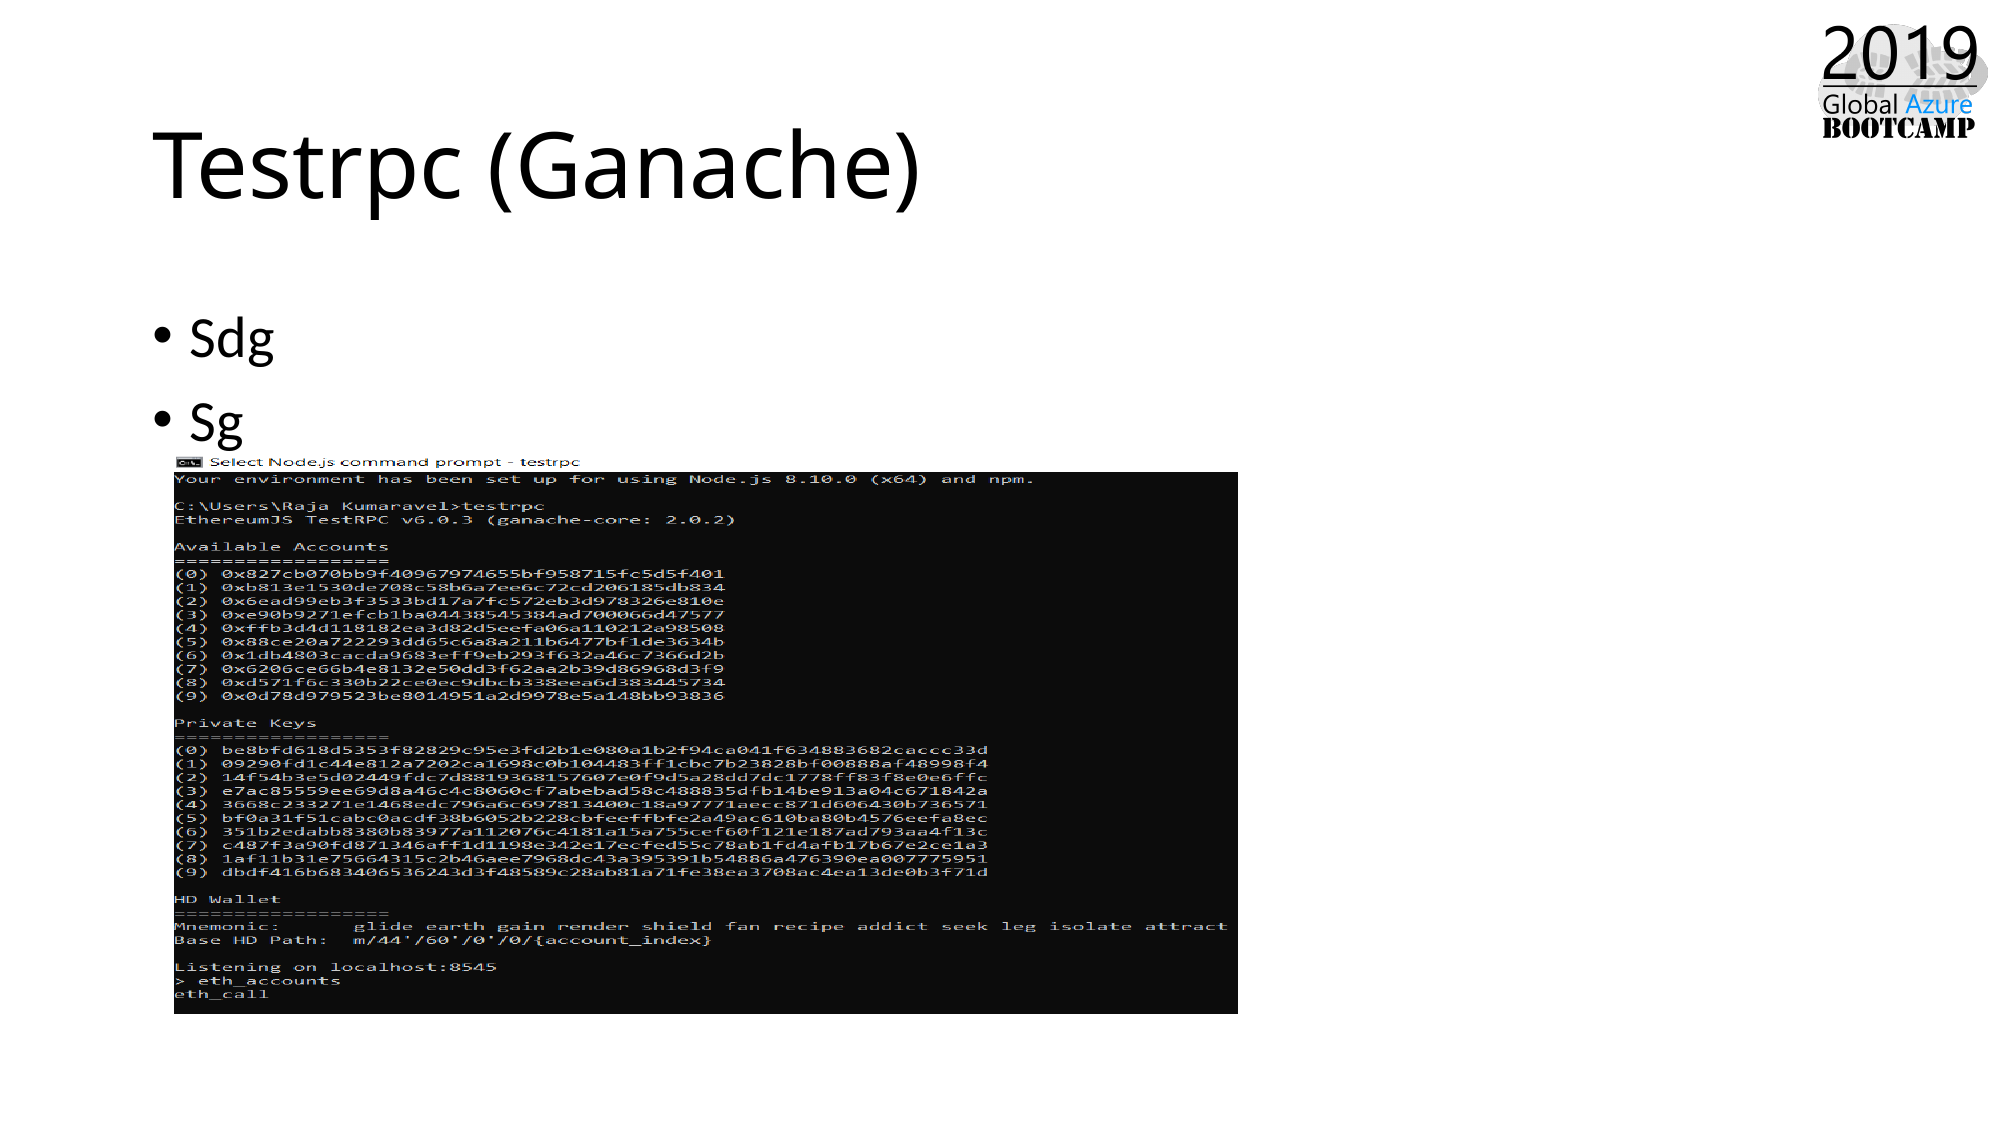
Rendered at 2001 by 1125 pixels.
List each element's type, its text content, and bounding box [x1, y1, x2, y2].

picture [1818, 0, 1988, 151]
picture [174, 452, 1238, 1014]
title Testrpc (Ganache) [137, 59, 1863, 278]
list Sdg Sg [137, 299, 1863, 1014]
